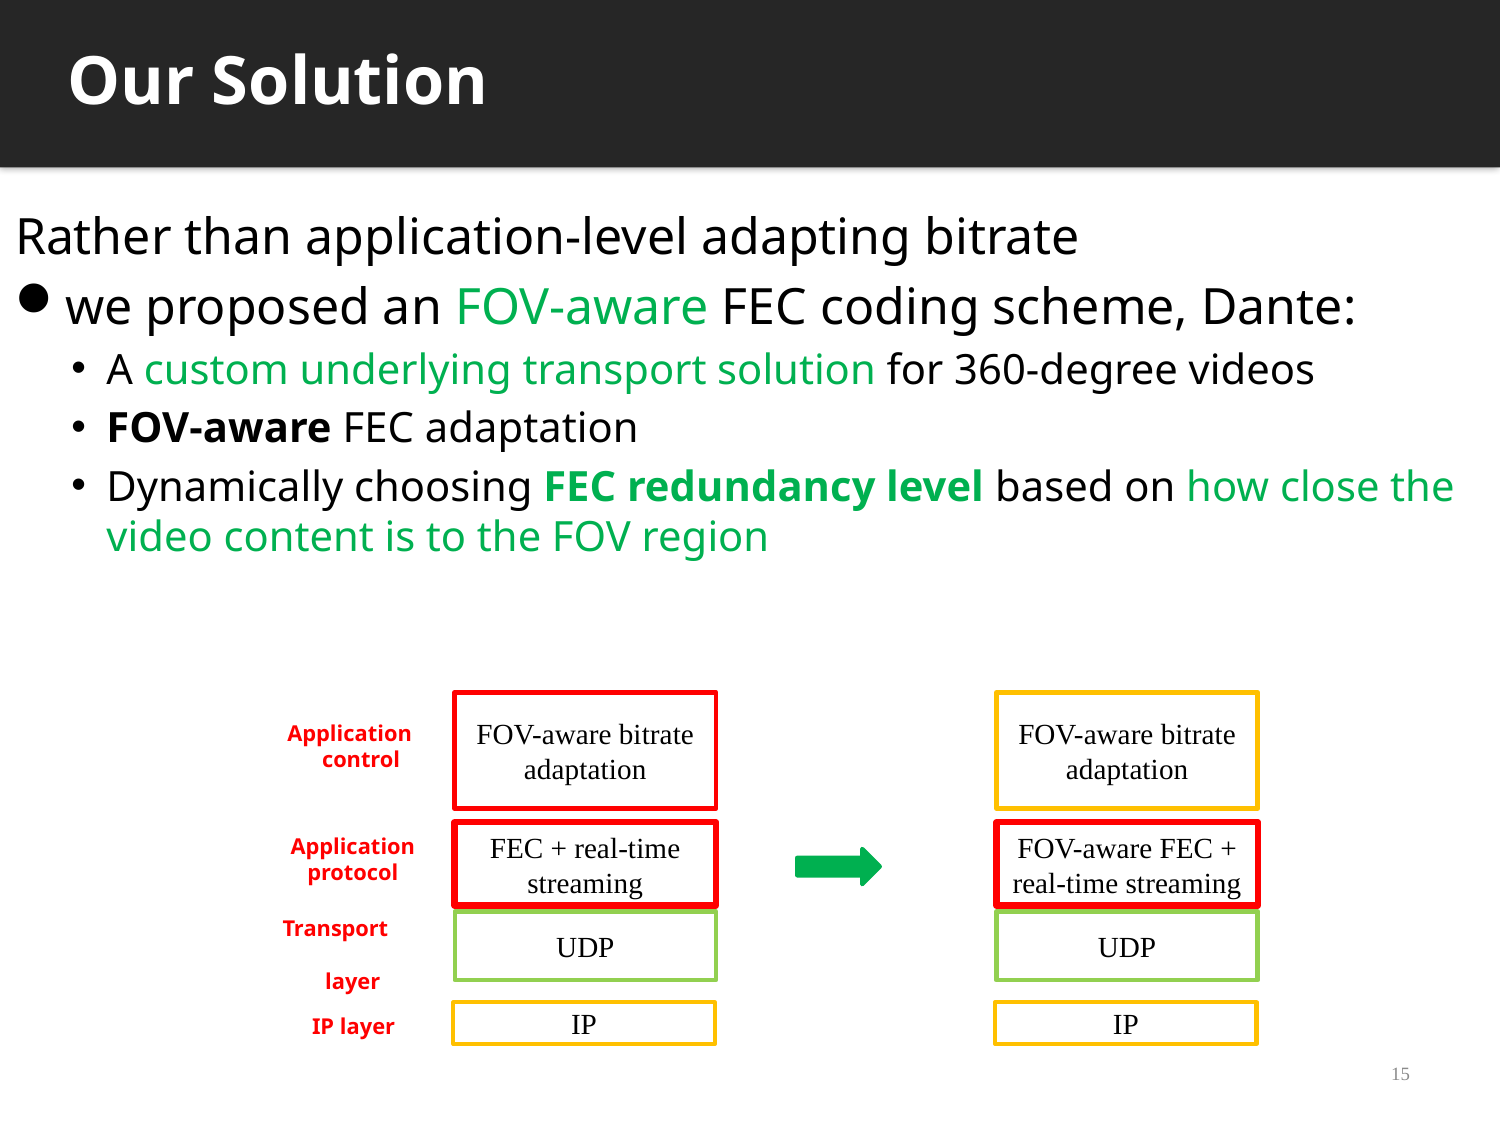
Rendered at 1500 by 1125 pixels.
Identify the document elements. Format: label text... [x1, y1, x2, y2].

text_box Our Solution [53, 30, 737, 126]
text_box [795, 846, 882, 887]
text_box FOV-aware bitrate adaptation [994, 690, 1260, 811]
text_box Transport layer [265, 907, 440, 1002]
text_box UDP [453, 909, 718, 982]
list Rather than application-level adapting bitrate we proposed an FOV-aware FEC coding scheme, Dante: A custom underlying transport solution for 360-degree videos FOV-aware FEC adaptation Dynamically choosing FEC redundancy level based on how close the video content is to the FOV region [0, 196, 1500, 671]
text_box IP [451, 1000, 717, 1046]
text_box IP [993, 1000, 1259, 1046]
slide_number 15 [1074, 1042, 1425, 1103]
text_box Application protocol [265, 825, 440, 893]
text_box Application control [265, 711, 440, 779]
text_box IP layer [277, 1005, 430, 1047]
text_box FEC + real-time streaming [453, 820, 718, 908]
text_box FOV-aware FEC + real-time streaming [994, 820, 1260, 908]
text_box FOV-aware bitrate adaptation [453, 690, 718, 811]
text_box [0, 0, 1500, 168]
text_box UDP [994, 909, 1260, 982]
